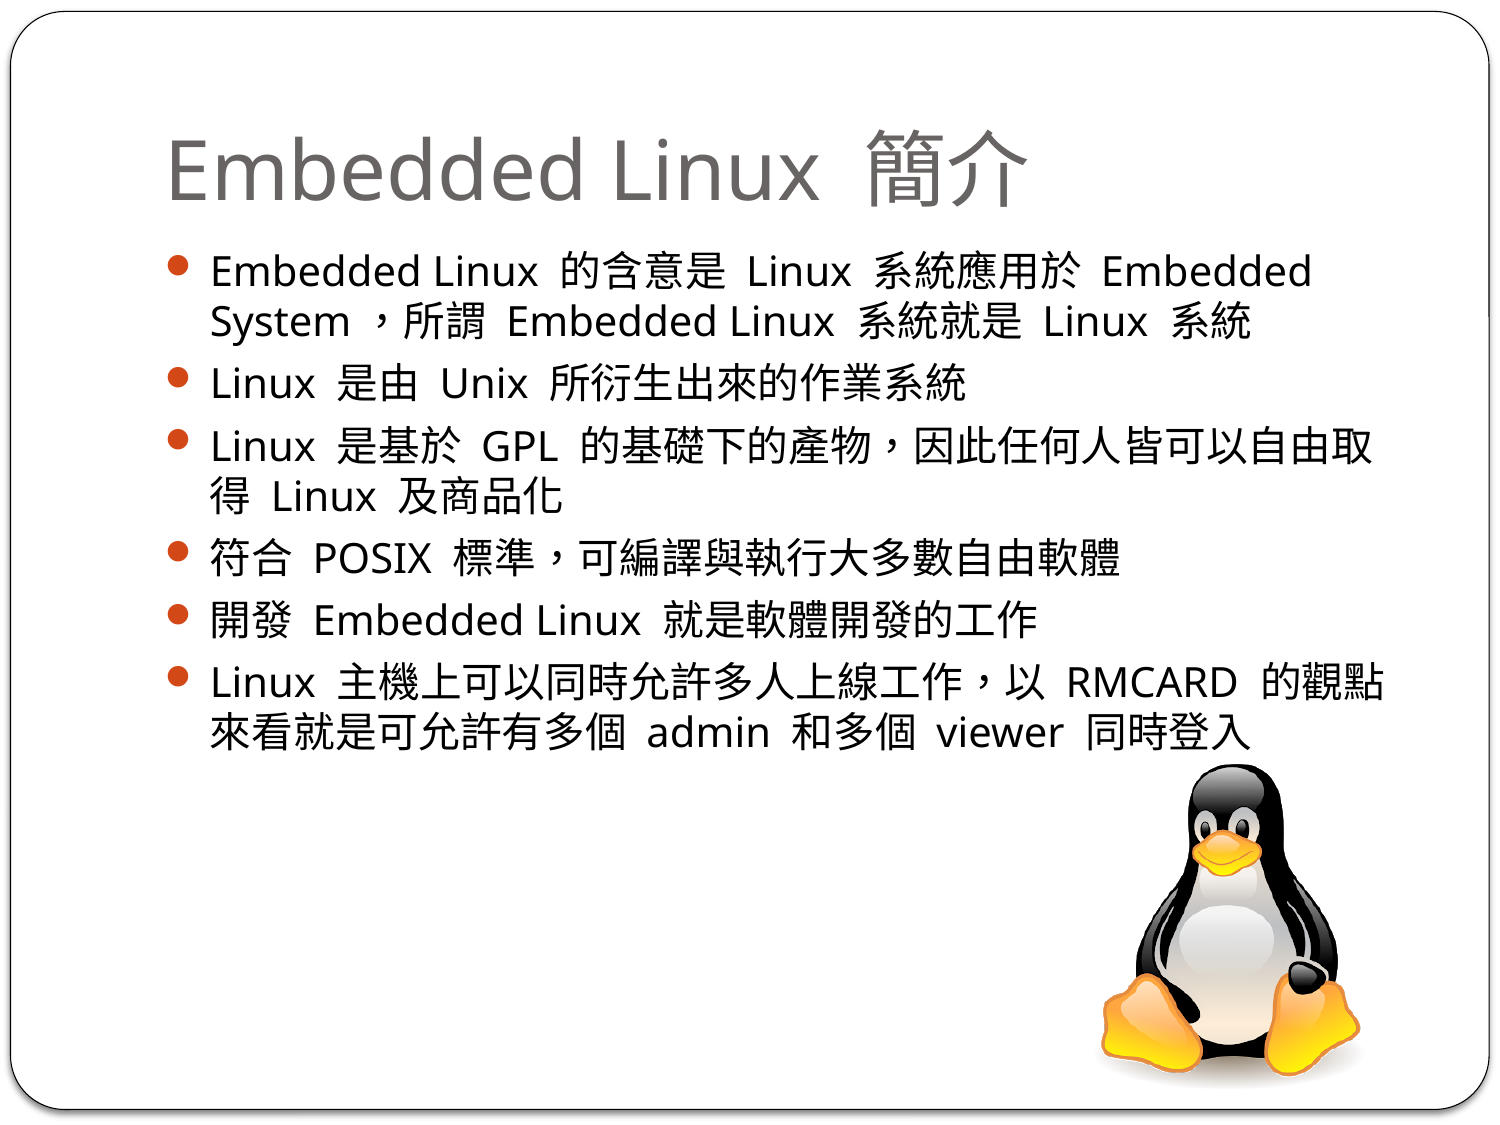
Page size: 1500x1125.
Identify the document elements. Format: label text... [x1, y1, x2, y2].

picture [1080, 749, 1377, 1105]
title Embedded Linux 簡介 [150, 45, 1425, 233]
list Embedded Linux 的含意是 Linux 系統應用於 Embedded System，所謂 Embedded Linux 系統就是 Linux 系統 Linux 是由 Unix 所衍生出來的作業系統 Linux 是基於 GPL 的基礎下的產物，因此任何人皆可以自由取得 Linux 及商品化 符合 POSIX 標準，可編譯與執行大多數自由軟體 開發 Embedded Linux 就是軟體開發的工作 Linux 主機上可以同時允許多人上線工作，以 RMCARD 的觀點來看就是可允許有多個 admin 和多個 viewer 同時登入 [150, 237, 1425, 988]
